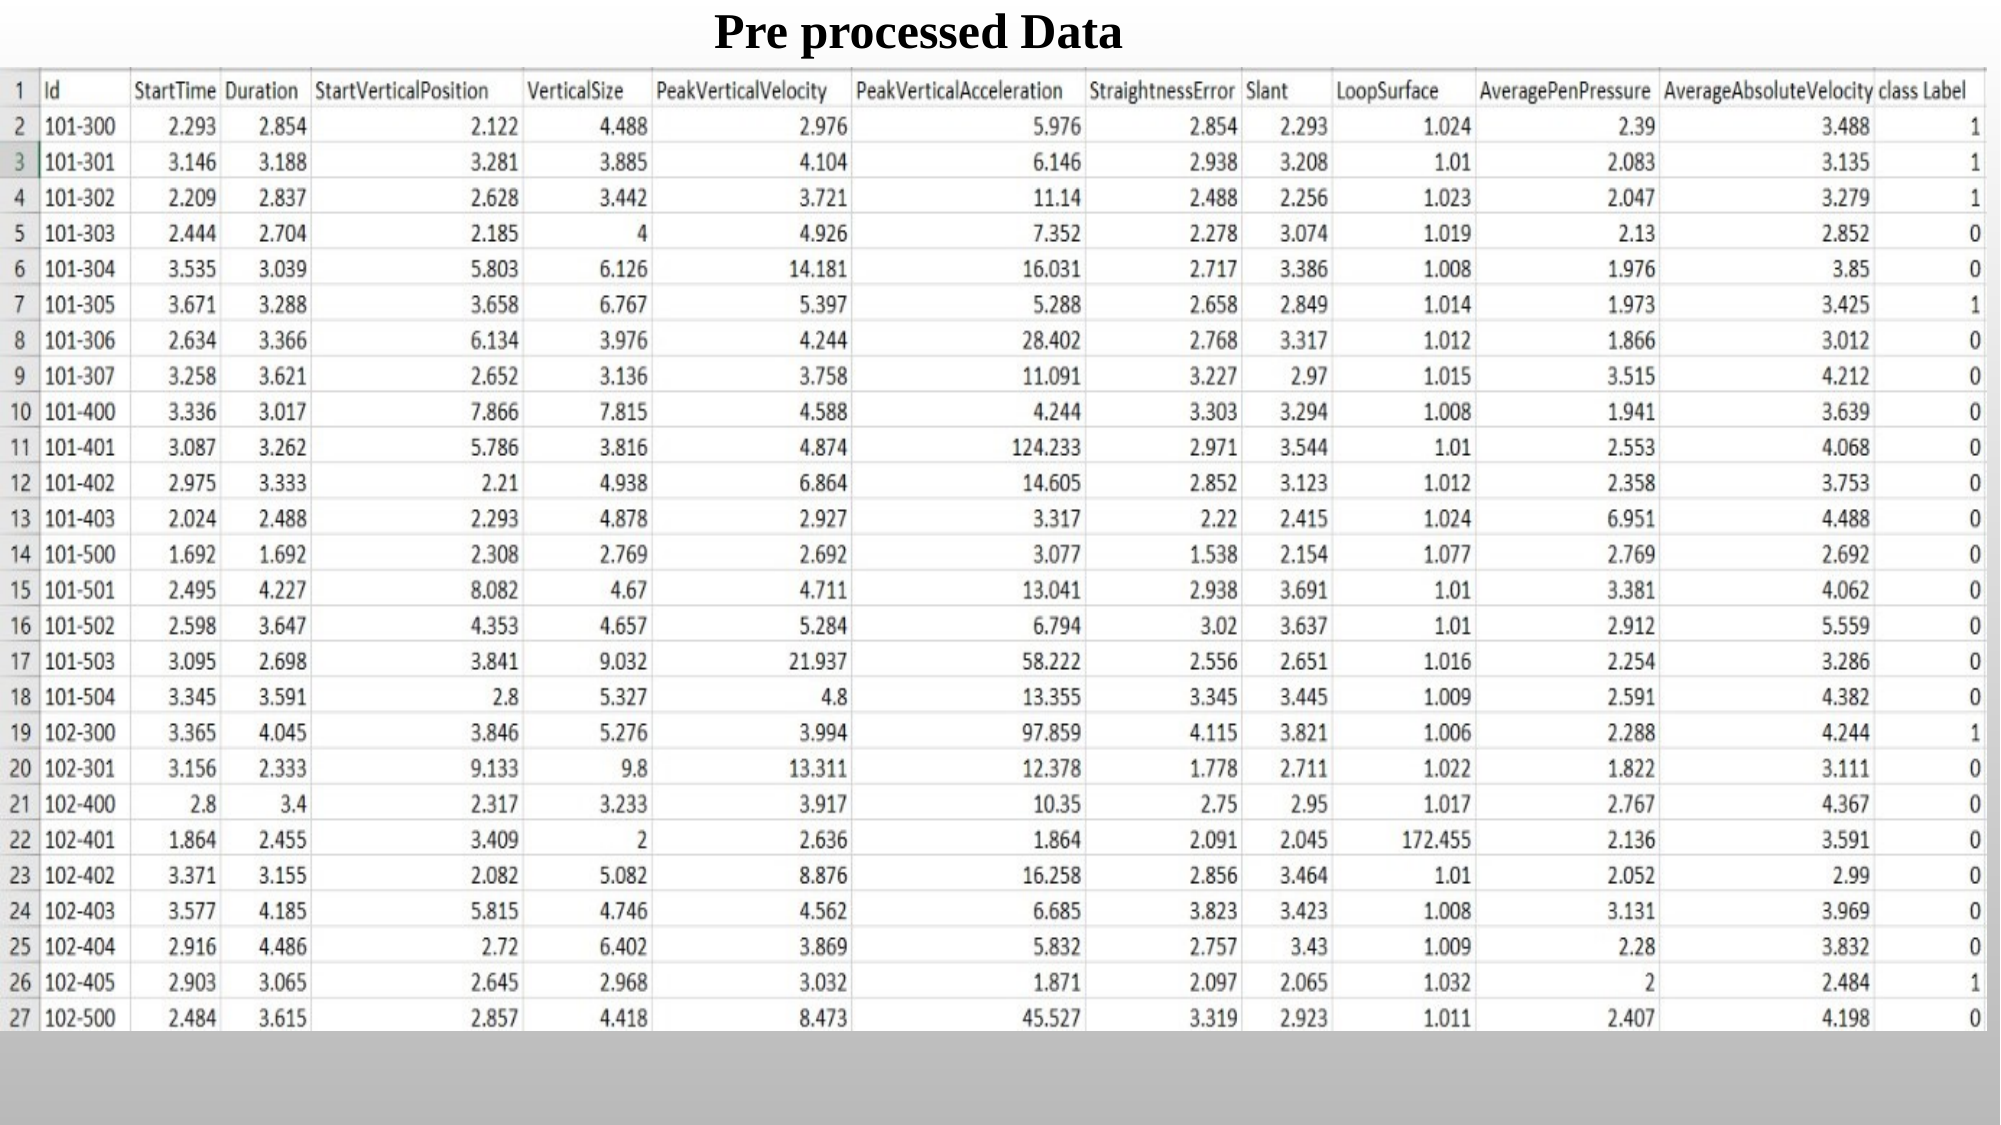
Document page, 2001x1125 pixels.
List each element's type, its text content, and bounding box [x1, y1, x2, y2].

text_box Pre processed Data [699, 0, 1380, 63]
picture [0, 67, 1987, 1032]
